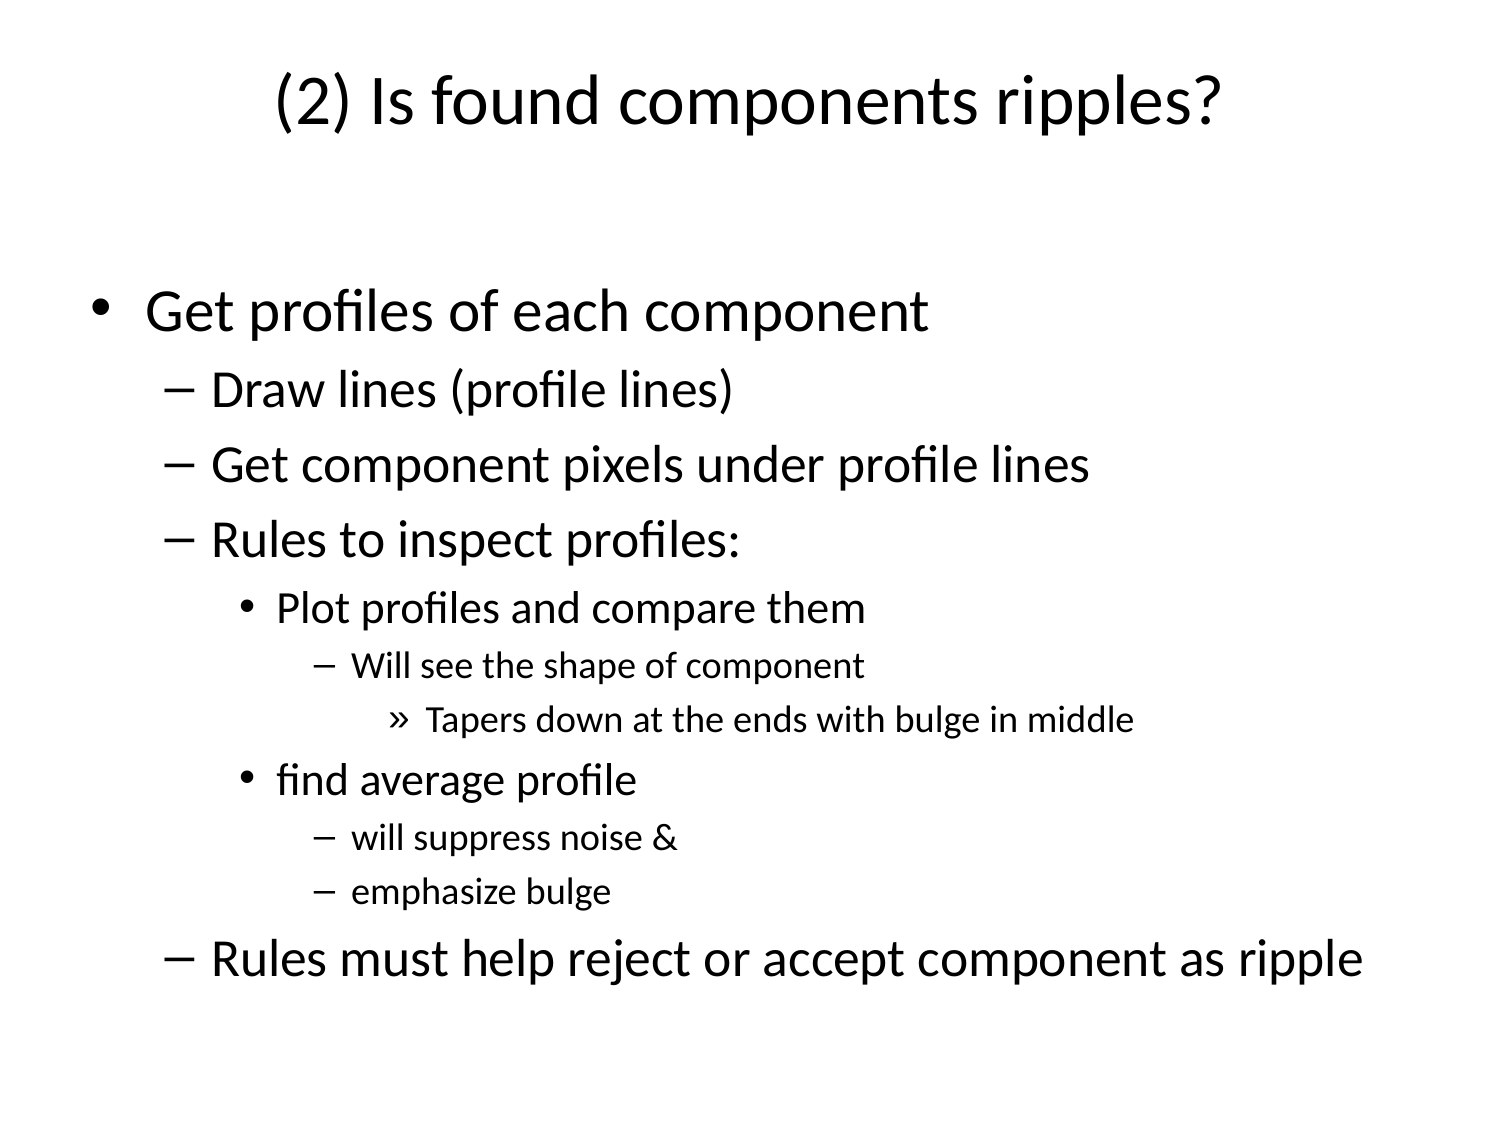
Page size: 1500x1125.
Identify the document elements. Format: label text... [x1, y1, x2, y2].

list Get profiles of each component Draw lines (profile lines) Get component pixels under profile lines Rules to inspect profiles: Plot profiles and compare them Will see the shape of component Tapers down at the ends with bulge in middle find average profile will suppress noise & emphasize bulge Rules must help reject or accept component as ripple [75, 262, 1425, 1005]
title (2) Is found components ripples? [75, 45, 1425, 233]
